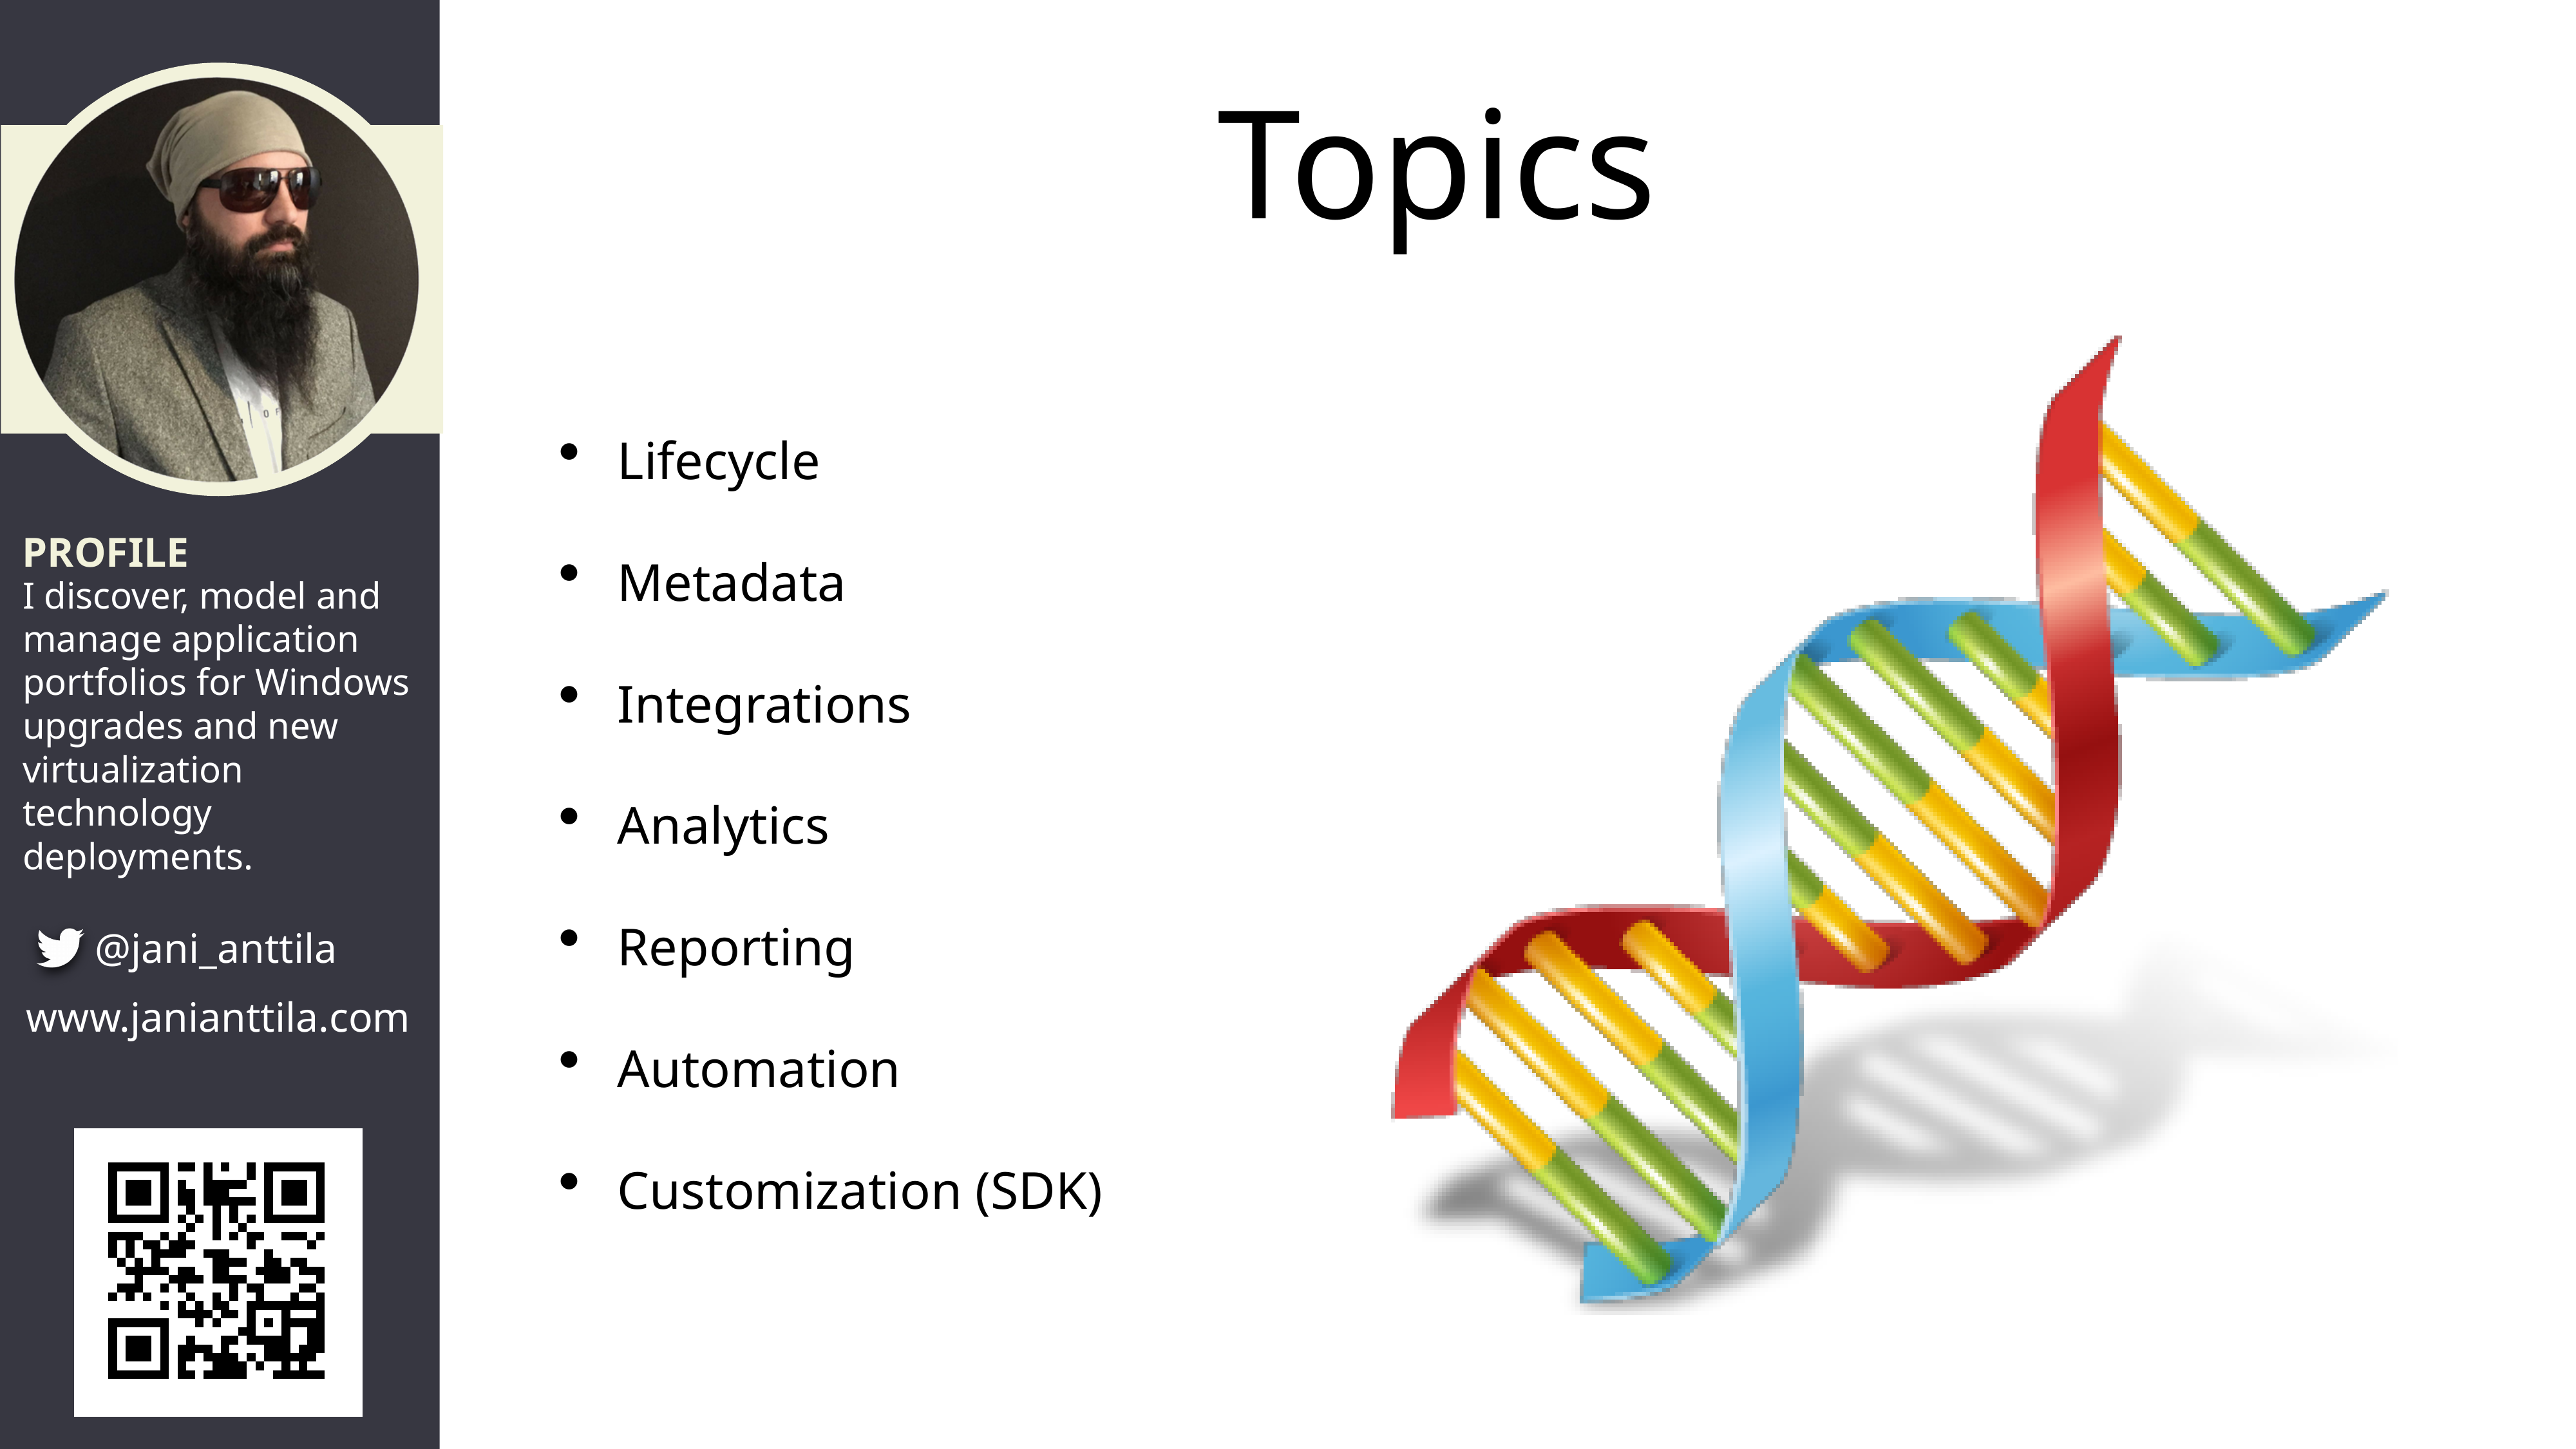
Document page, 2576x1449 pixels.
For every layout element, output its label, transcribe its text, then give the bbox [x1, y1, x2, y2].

picture [14, 77, 419, 482]
title Topics [476, 37, 2398, 279]
picture [24, 918, 97, 990]
picture [1391, 332, 2398, 1315]
list Lifecycle Metadata Integrations Analytics Reporting Automation Customization (SDK) [553, 332, 1431, 1316]
picture [74, 1128, 363, 1417]
